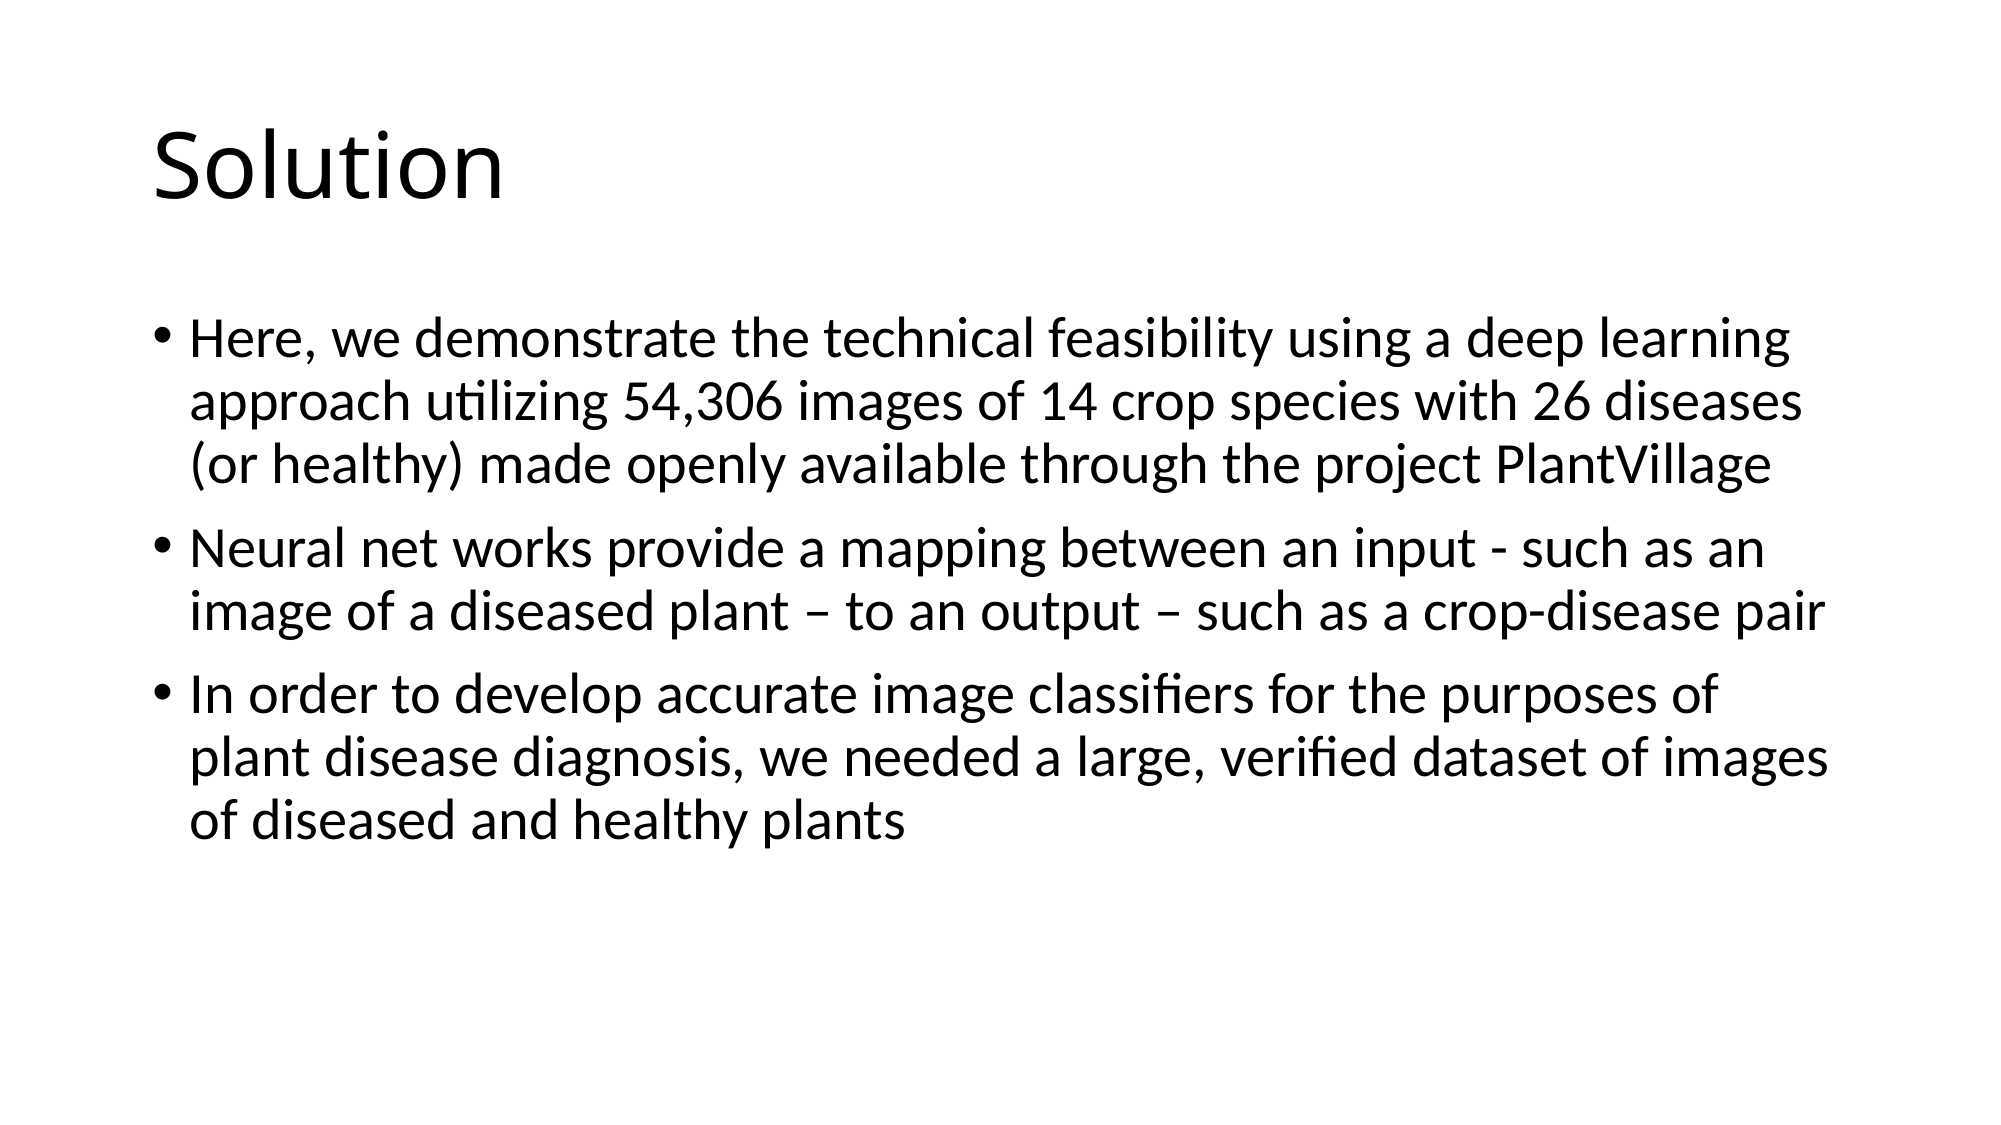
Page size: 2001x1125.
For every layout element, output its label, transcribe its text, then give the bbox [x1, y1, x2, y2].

list Here, we demonstrate the technical feasibility using a deep learning approach utilizing 54,306 images of 14 crop species with 26 diseases (or healthy) made openly available through the project PlantVillage Neural net works provide a mapping between an input - such as an image of a diseased plant – to an output – such as a crop-disease pair In order to develop accurate image classifiers for the purposes of plant disease diagnosis, we needed a large, verified dataset of images of diseased and healthy plants [137, 299, 1863, 1014]
title Solution [137, 59, 1863, 278]
